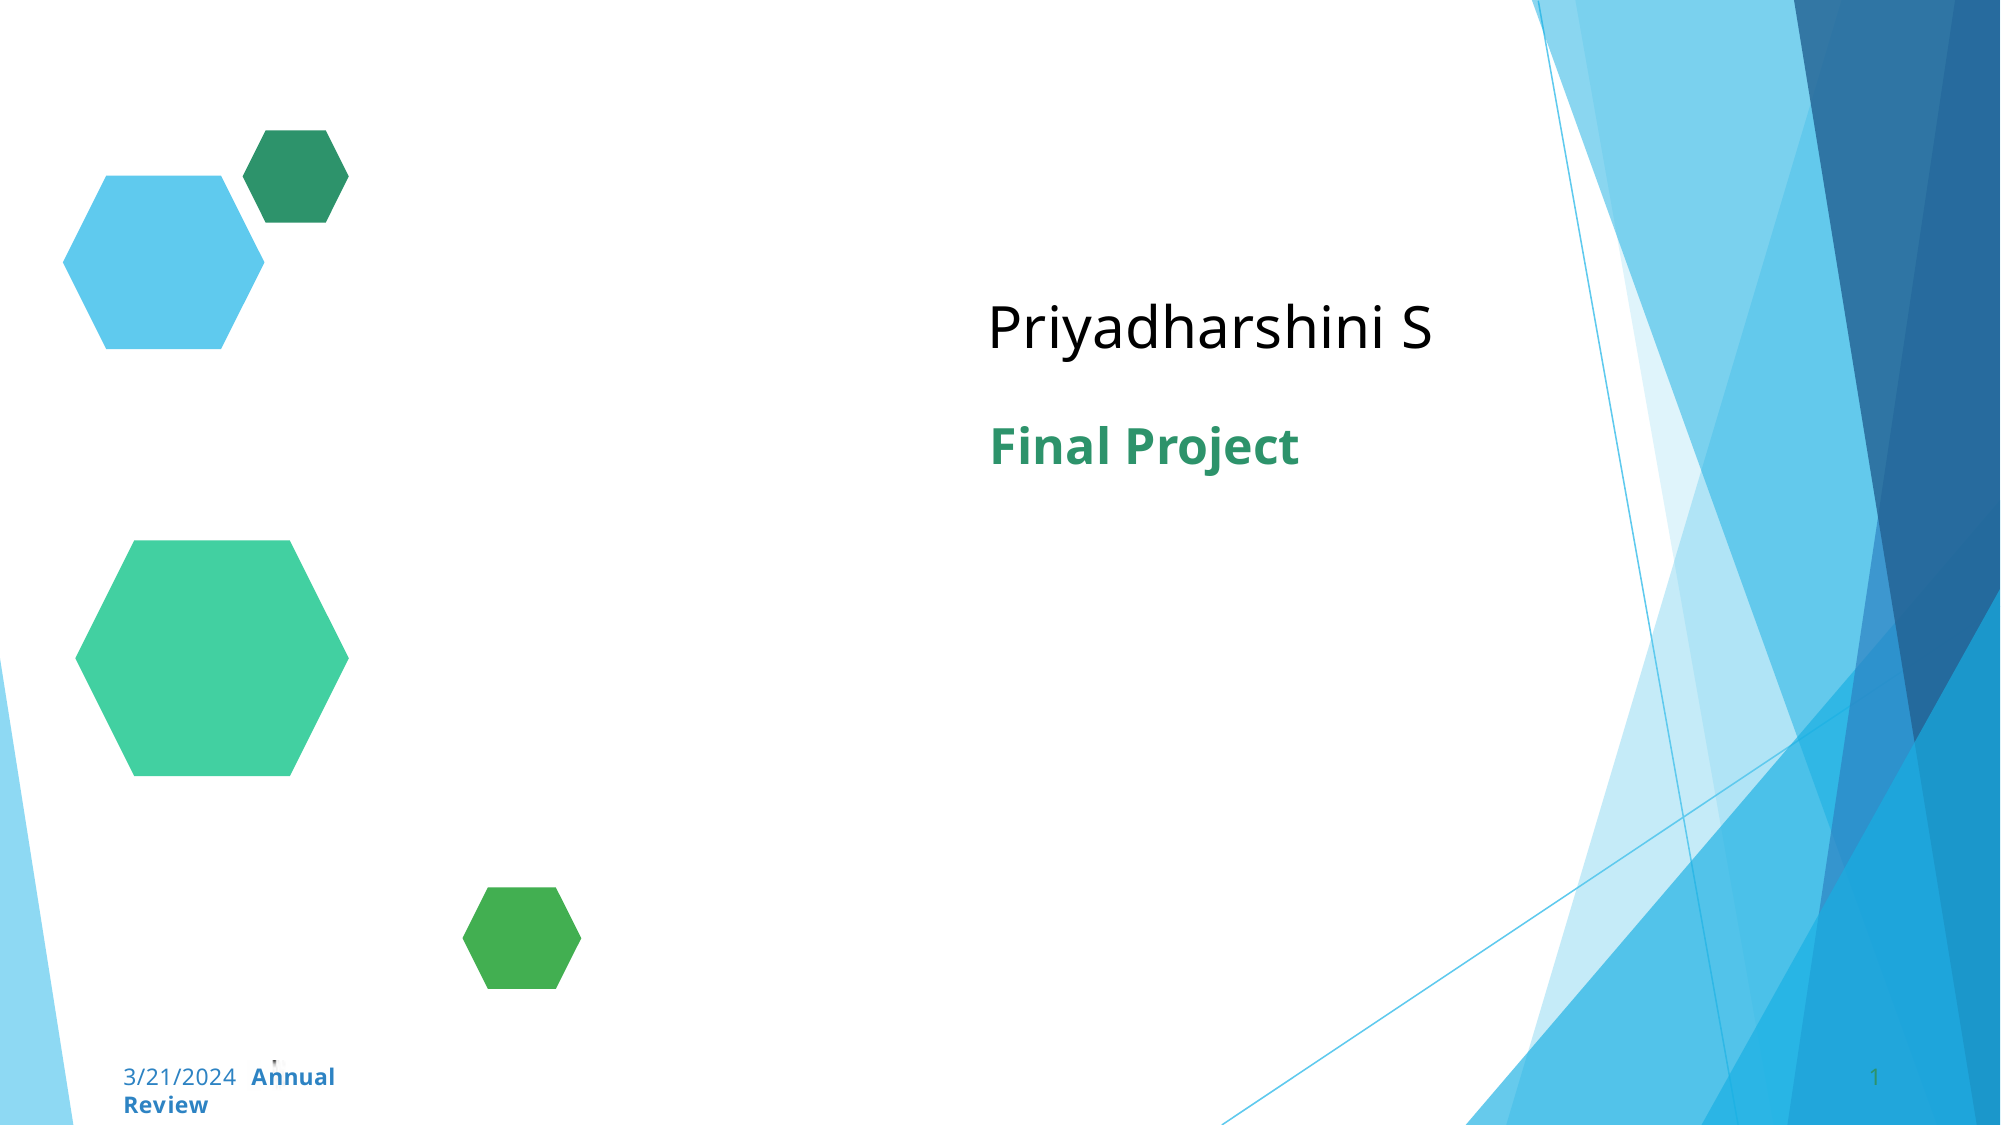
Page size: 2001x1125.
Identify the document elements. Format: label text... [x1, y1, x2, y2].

text_box [75, 540, 349, 777]
text_box Final Project [987, 412, 1780, 475]
text_box 3/21/2024 Annual Review [121, 1103, 417, 1118]
title Priyadharshini S [987, 287, 1452, 412]
picture [110, 1060, 463, 1094]
text_box [462, 887, 582, 989]
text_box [62, 130, 349, 350]
title Priyadharshini S [987, 475, 1452, 479]
slide_number 1 [1862, 1061, 1888, 1125]
